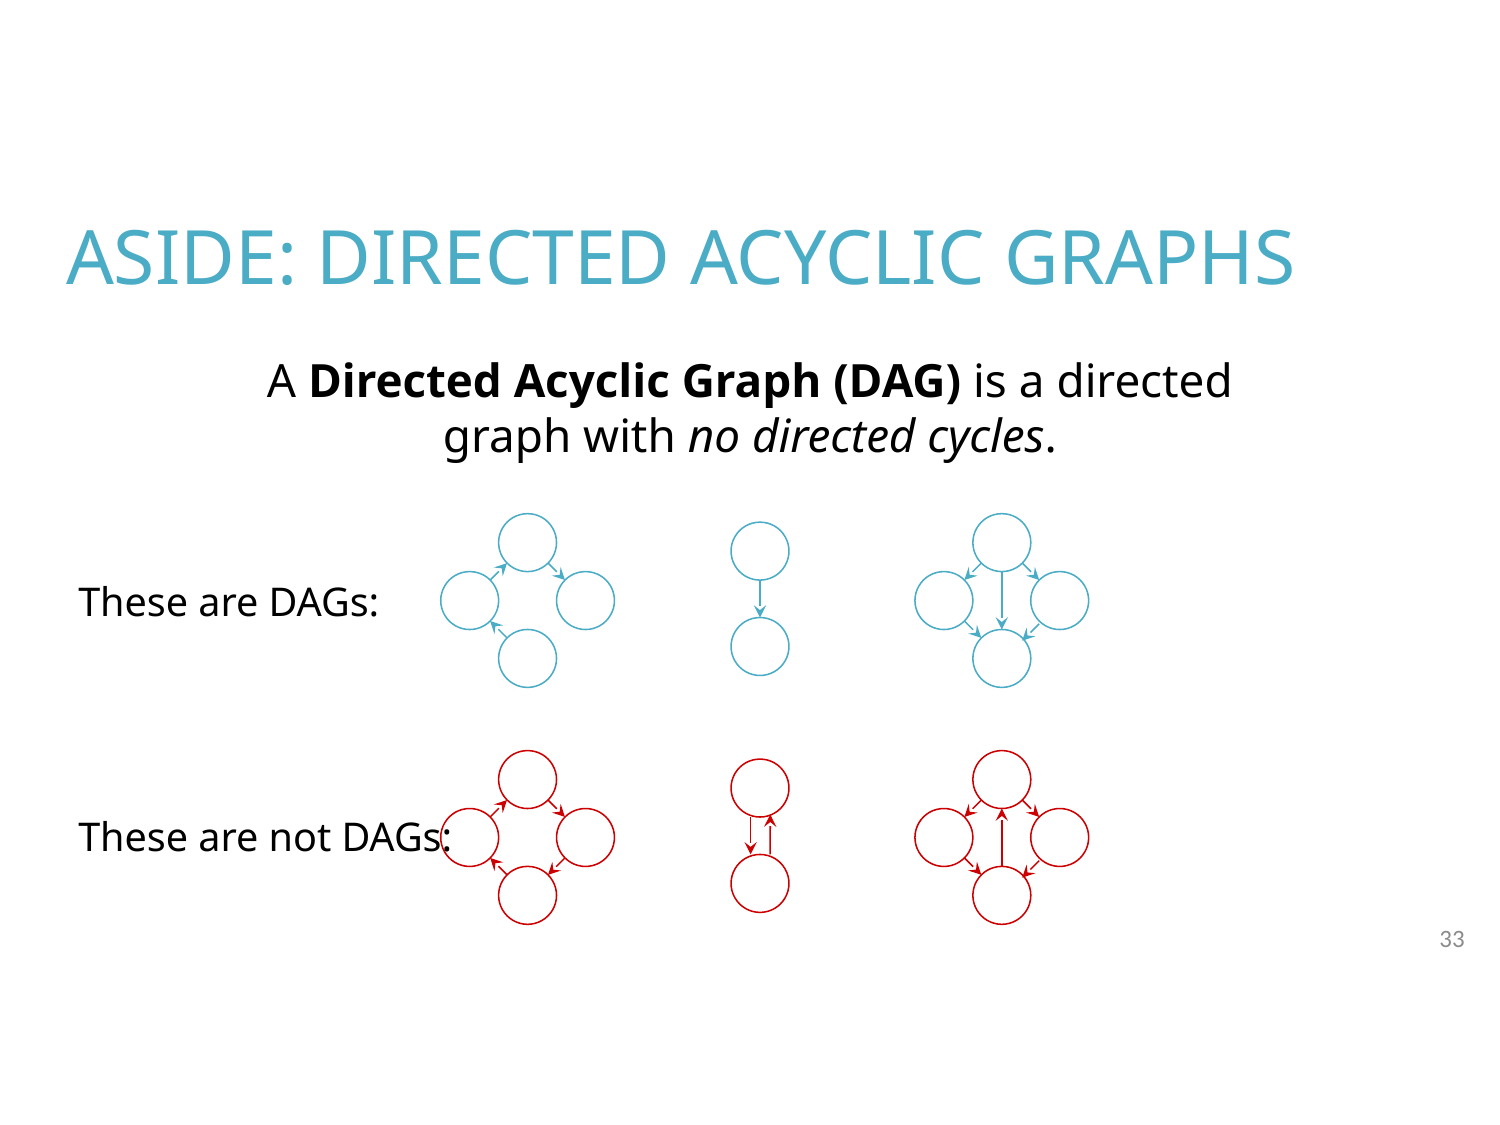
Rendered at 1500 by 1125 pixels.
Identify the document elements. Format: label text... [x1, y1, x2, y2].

text_box [731, 618, 789, 676]
title ASIDE: DIRECTED ACYCLIC GRAPHS [51, 201, 1449, 308]
text_box These are DAGs: [63, 537, 457, 663]
text_box [498, 629, 557, 688]
slide_number 33 [1389, 905, 1480, 971]
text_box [489, 857, 508, 876]
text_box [1022, 562, 1040, 581]
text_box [1021, 860, 1040, 878]
text_box [498, 513, 557, 572]
text_box [972, 513, 1031, 572]
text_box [964, 562, 982, 581]
text_box [972, 629, 1031, 688]
text_box A Directed Acyclic Graph (DAG) is a directed graph with no directed cycles. [234, 334, 1266, 480]
text_box [498, 866, 557, 925]
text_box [489, 562, 508, 581]
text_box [1022, 799, 1040, 818]
text_box [1030, 808, 1089, 867]
text_box [972, 866, 1031, 925]
text_box [914, 808, 973, 867]
text_box [731, 854, 789, 913]
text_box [547, 799, 566, 818]
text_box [489, 620, 508, 639]
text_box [547, 562, 566, 581]
text_box [457, 571, 499, 630]
text_box [731, 759, 789, 818]
text_box [556, 571, 615, 630]
text_box [1030, 571, 1089, 630]
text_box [964, 620, 982, 639]
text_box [1021, 623, 1040, 641]
text_box [731, 522, 789, 581]
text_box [964, 799, 982, 818]
text_box [499, 750, 557, 809]
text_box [547, 857, 566, 876]
text_box These are not DAGs: [63, 773, 499, 899]
text_box [914, 571, 973, 630]
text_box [489, 799, 508, 818]
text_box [964, 857, 982, 876]
text_box [972, 750, 1031, 809]
text_box [556, 808, 615, 867]
